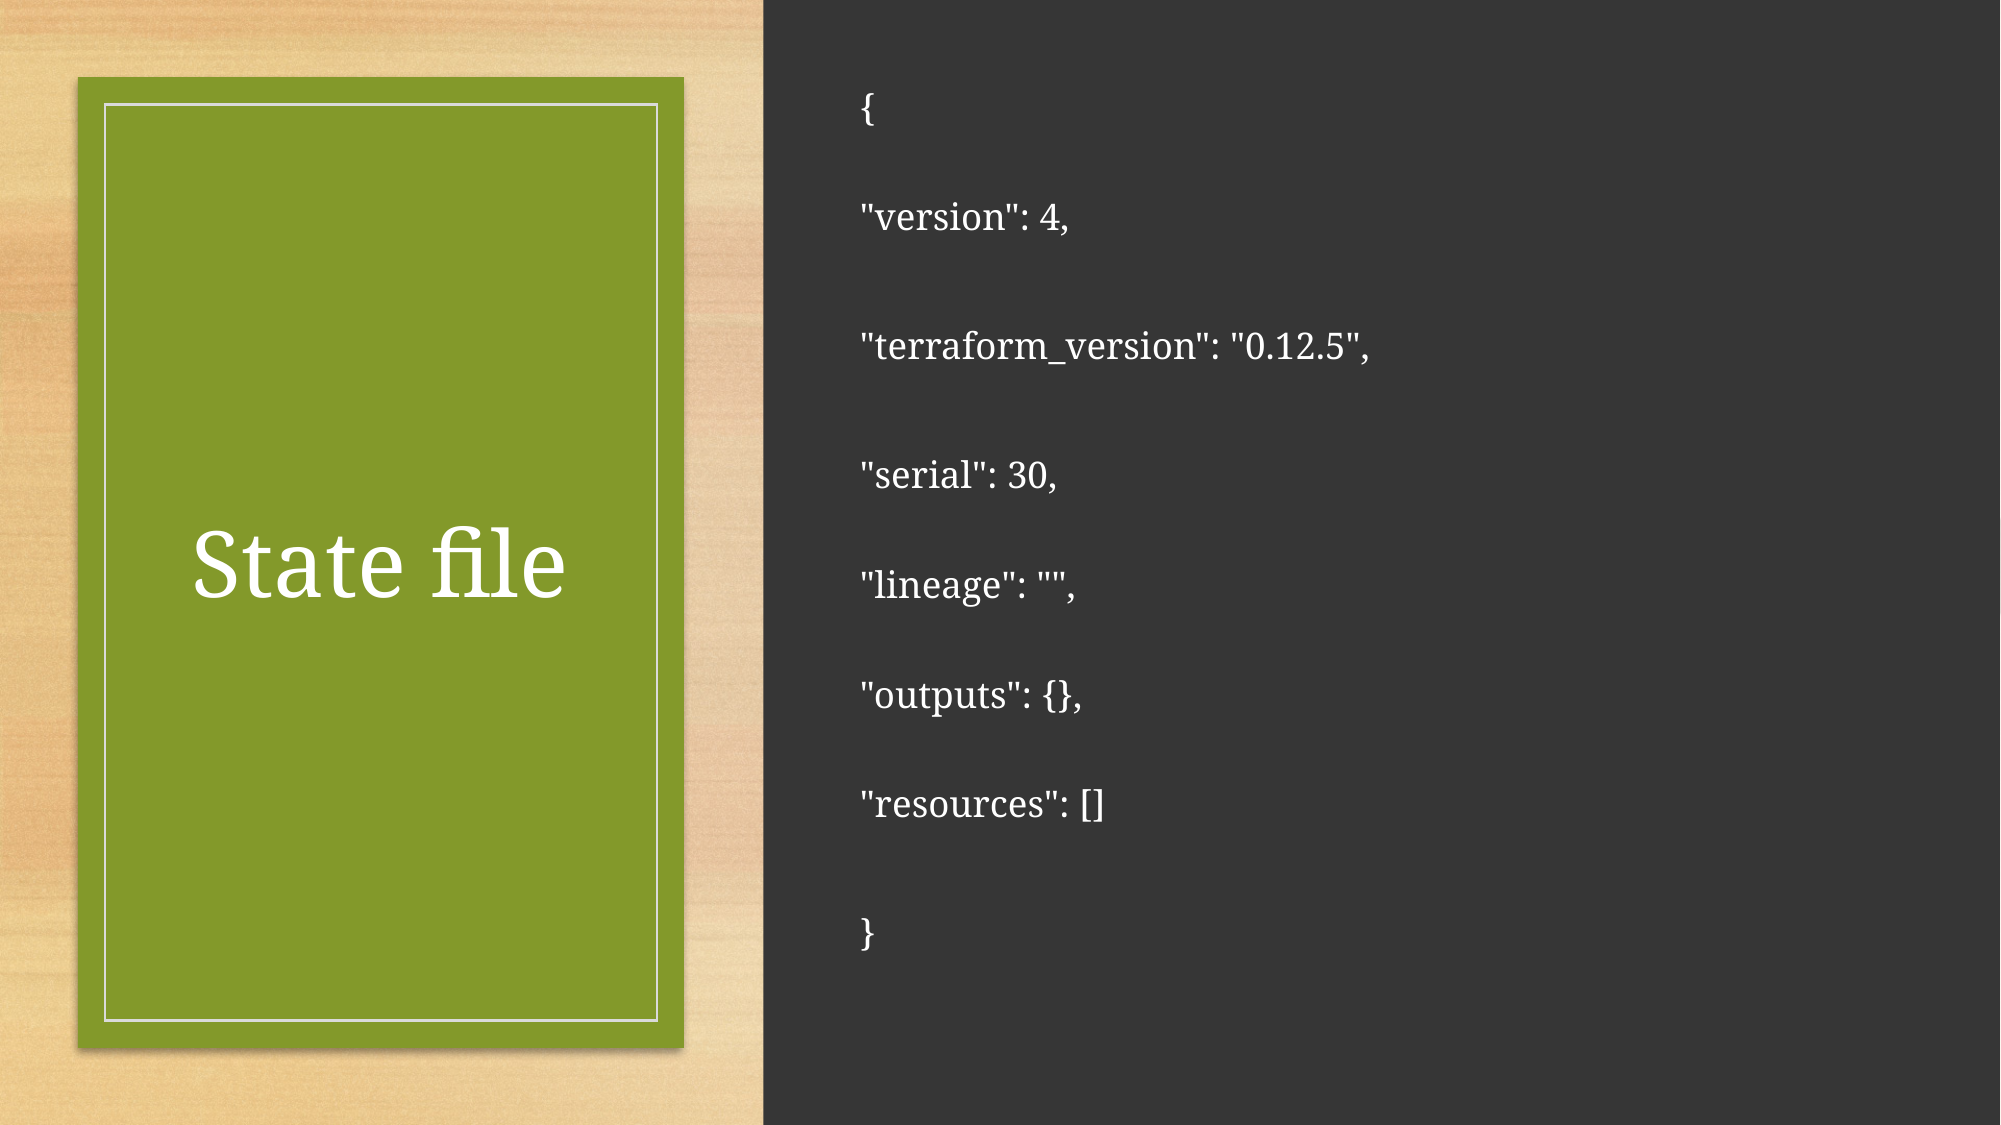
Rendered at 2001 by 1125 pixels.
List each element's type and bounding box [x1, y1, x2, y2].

text_box [0, 0, 2000, 1125]
